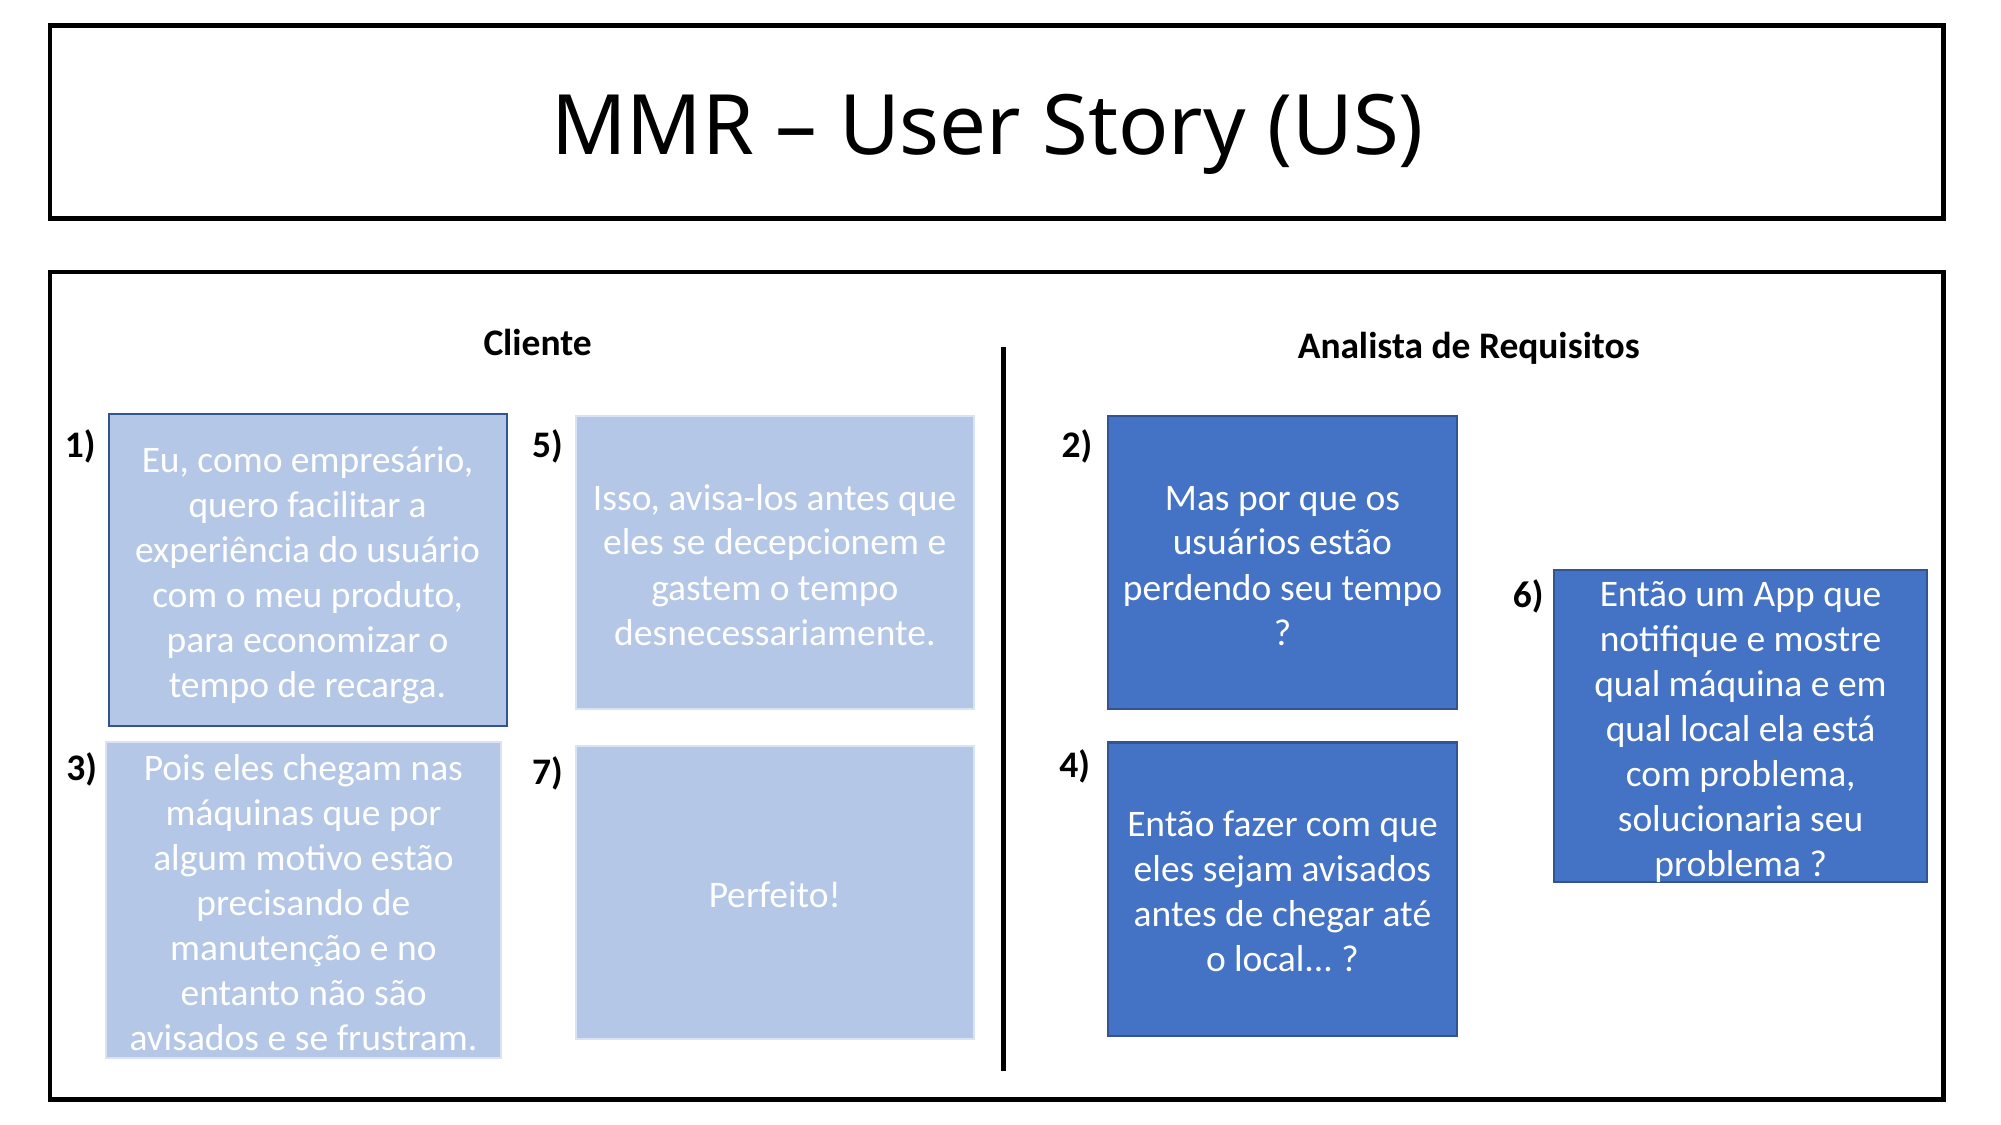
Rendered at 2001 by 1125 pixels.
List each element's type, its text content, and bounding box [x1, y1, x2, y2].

text_box Perfeito! [575, 745, 975, 1040]
text_box 5) [517, 412, 588, 473]
text_box Cliente [351, 310, 725, 371]
title MMR – User Story (US) [169, 25, 1807, 180]
text_box Então um App que notifique e mostre qual máquina e em qual local ela está com problema, solucionaria seu problema ? [1553, 569, 1928, 883]
text_box 2) [1046, 412, 1117, 473]
text_box Mas por que os usuários estão perdendo seu tempo ? [1107, 415, 1458, 710]
text_box Pois eles chegam nas máquinas que por algum motivo estão precisando de manutenção e no entanto não são avisados e se frustram. [105, 741, 502, 1059]
text_box [49, 25, 1944, 220]
text_box 3) [51, 735, 122, 796]
text_box 6) [1498, 562, 1569, 623]
text_box [49, 271, 1944, 1100]
text_box 7) [517, 739, 588, 800]
text_box Então fazer com que eles sejam avisados antes de chegar até o local... ? [1107, 741, 1458, 1037]
text_box 4) [1044, 732, 1115, 793]
text_box Eu, como empresário, quero facilitar a experiência do usuário com o meu produto, para economizar o tempo de recarga. [108, 413, 508, 727]
text_box Analista de Requisitos [1282, 313, 1656, 374]
text_box 1) [50, 412, 121, 473]
text_box Isso, avisa-los antes que eles se decepcionem e gastem o tempo desnecessariamente. [575, 415, 975, 710]
